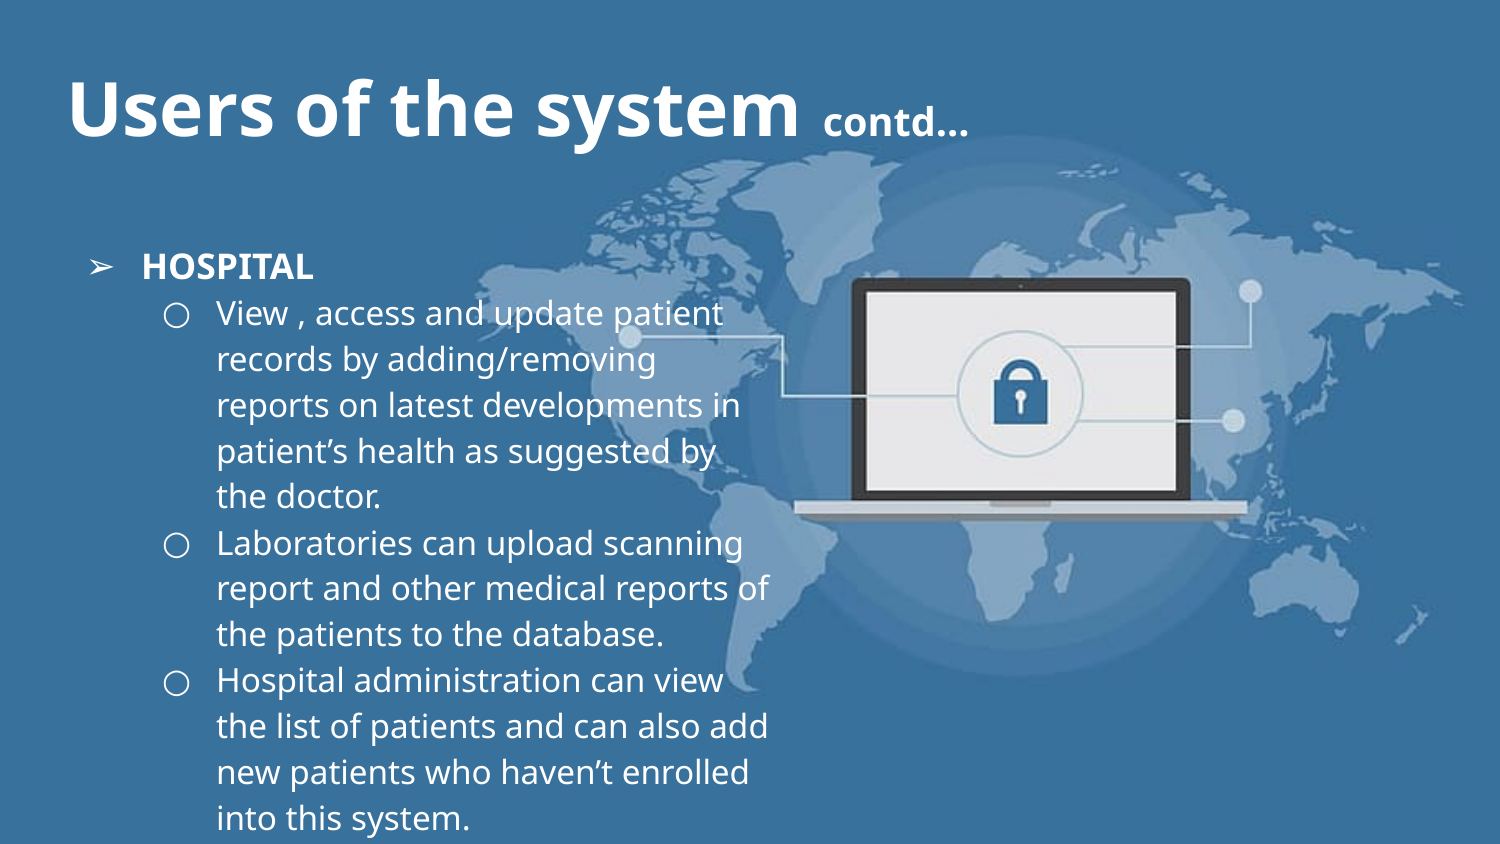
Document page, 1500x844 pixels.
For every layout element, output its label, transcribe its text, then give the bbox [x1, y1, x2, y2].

list HOSPITAL View , access and update patient records by adding/removing reports on latest developments in patient’s health as suggested by the doctor. Laboratories can upload scanning report and other medical reports of the patients to the database. Hospital administration can view the list of patients and can also add new patients who haven’t enrolled into this system. [51, 222, 787, 806]
title Users of the system contd... [51, 72, 1449, 167]
picture [0, 0, 1500, 844]
